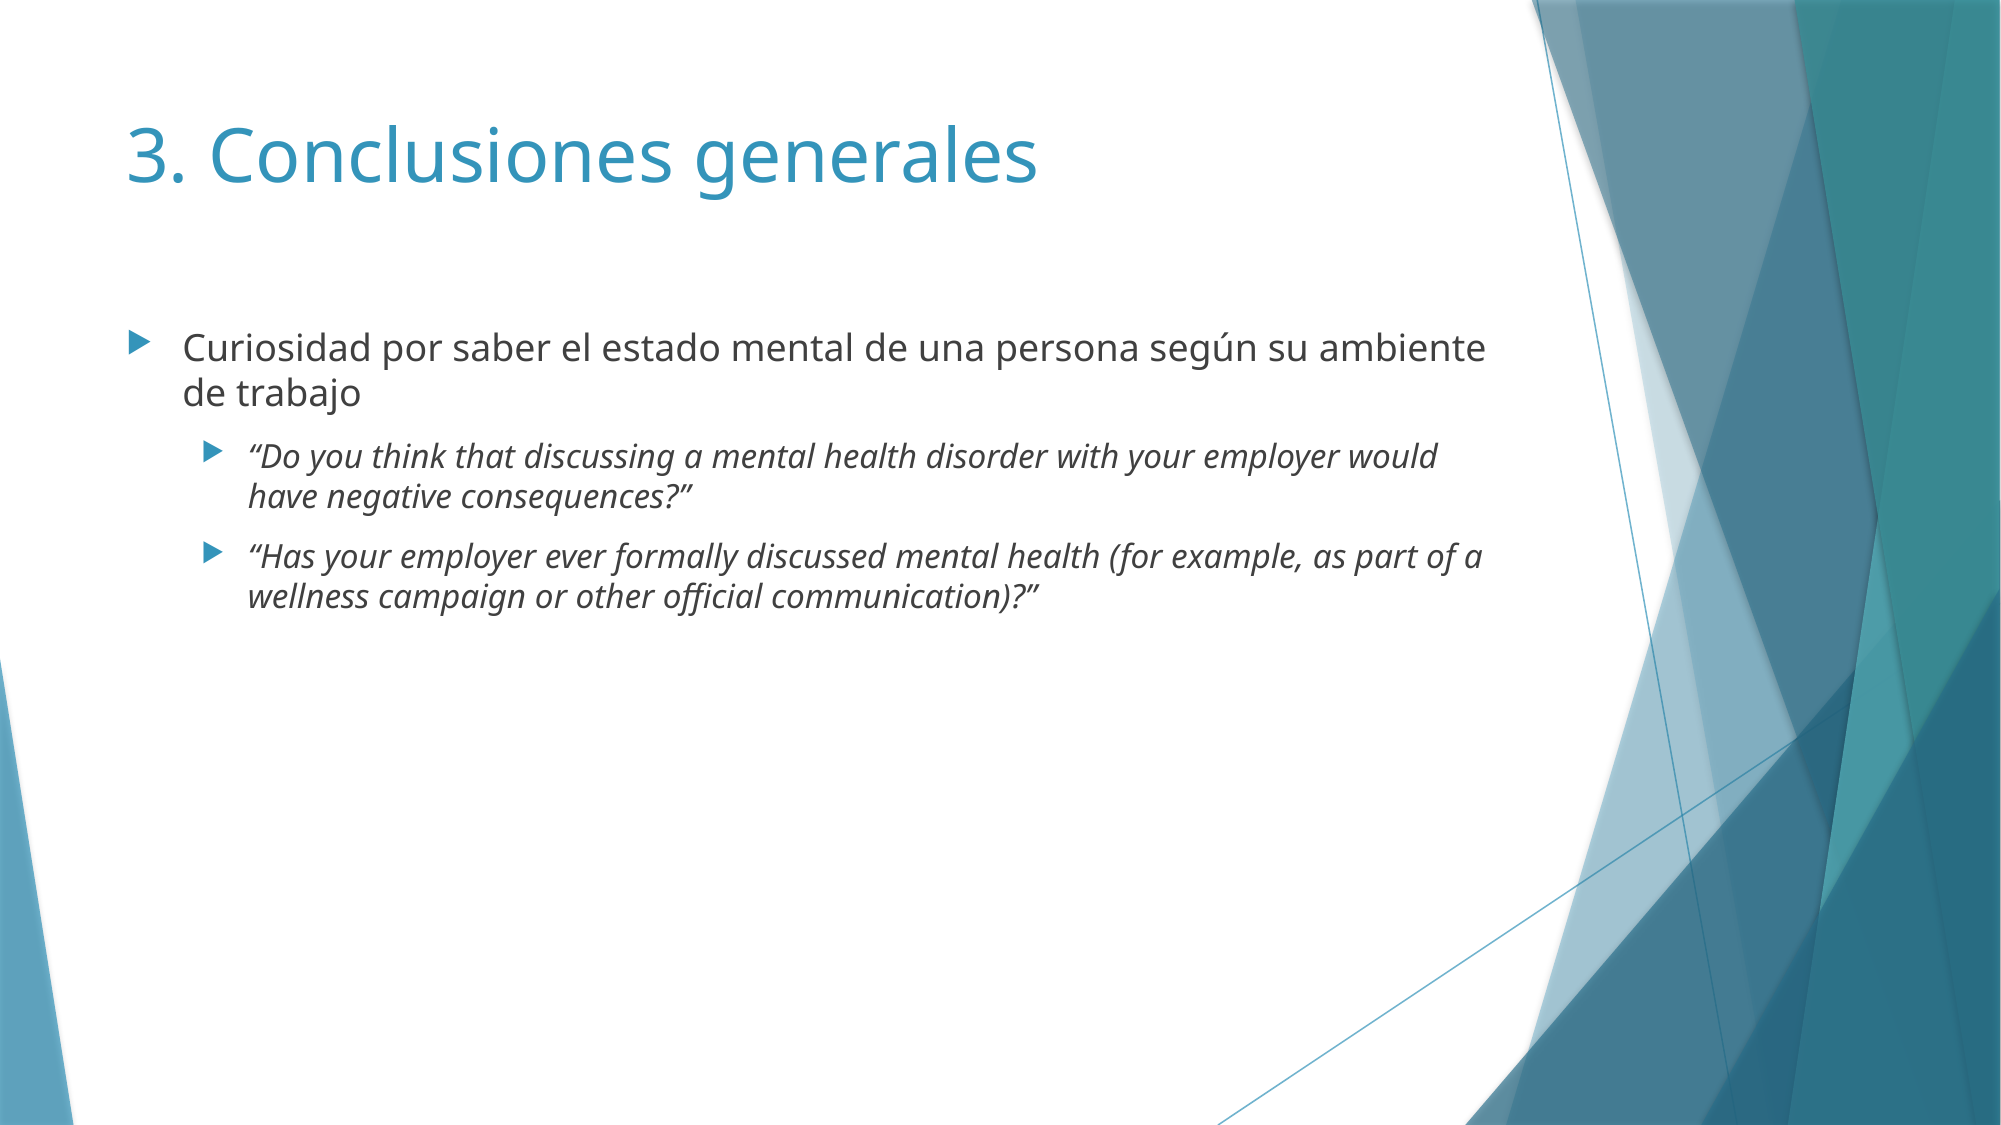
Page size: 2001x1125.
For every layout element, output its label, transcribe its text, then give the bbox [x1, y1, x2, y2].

list Curiosidad por saber el estado mental de una persona según su ambiente de trabajo “Do you think that discussing a mental health disorder with your employer would have negative consequences?” “Has your employer ever formally discussed mental health (for example, as part of a wellness campaign or other official communication)?” [111, 316, 1522, 954]
title 3. Conclusiones generales [111, 99, 1522, 316]
